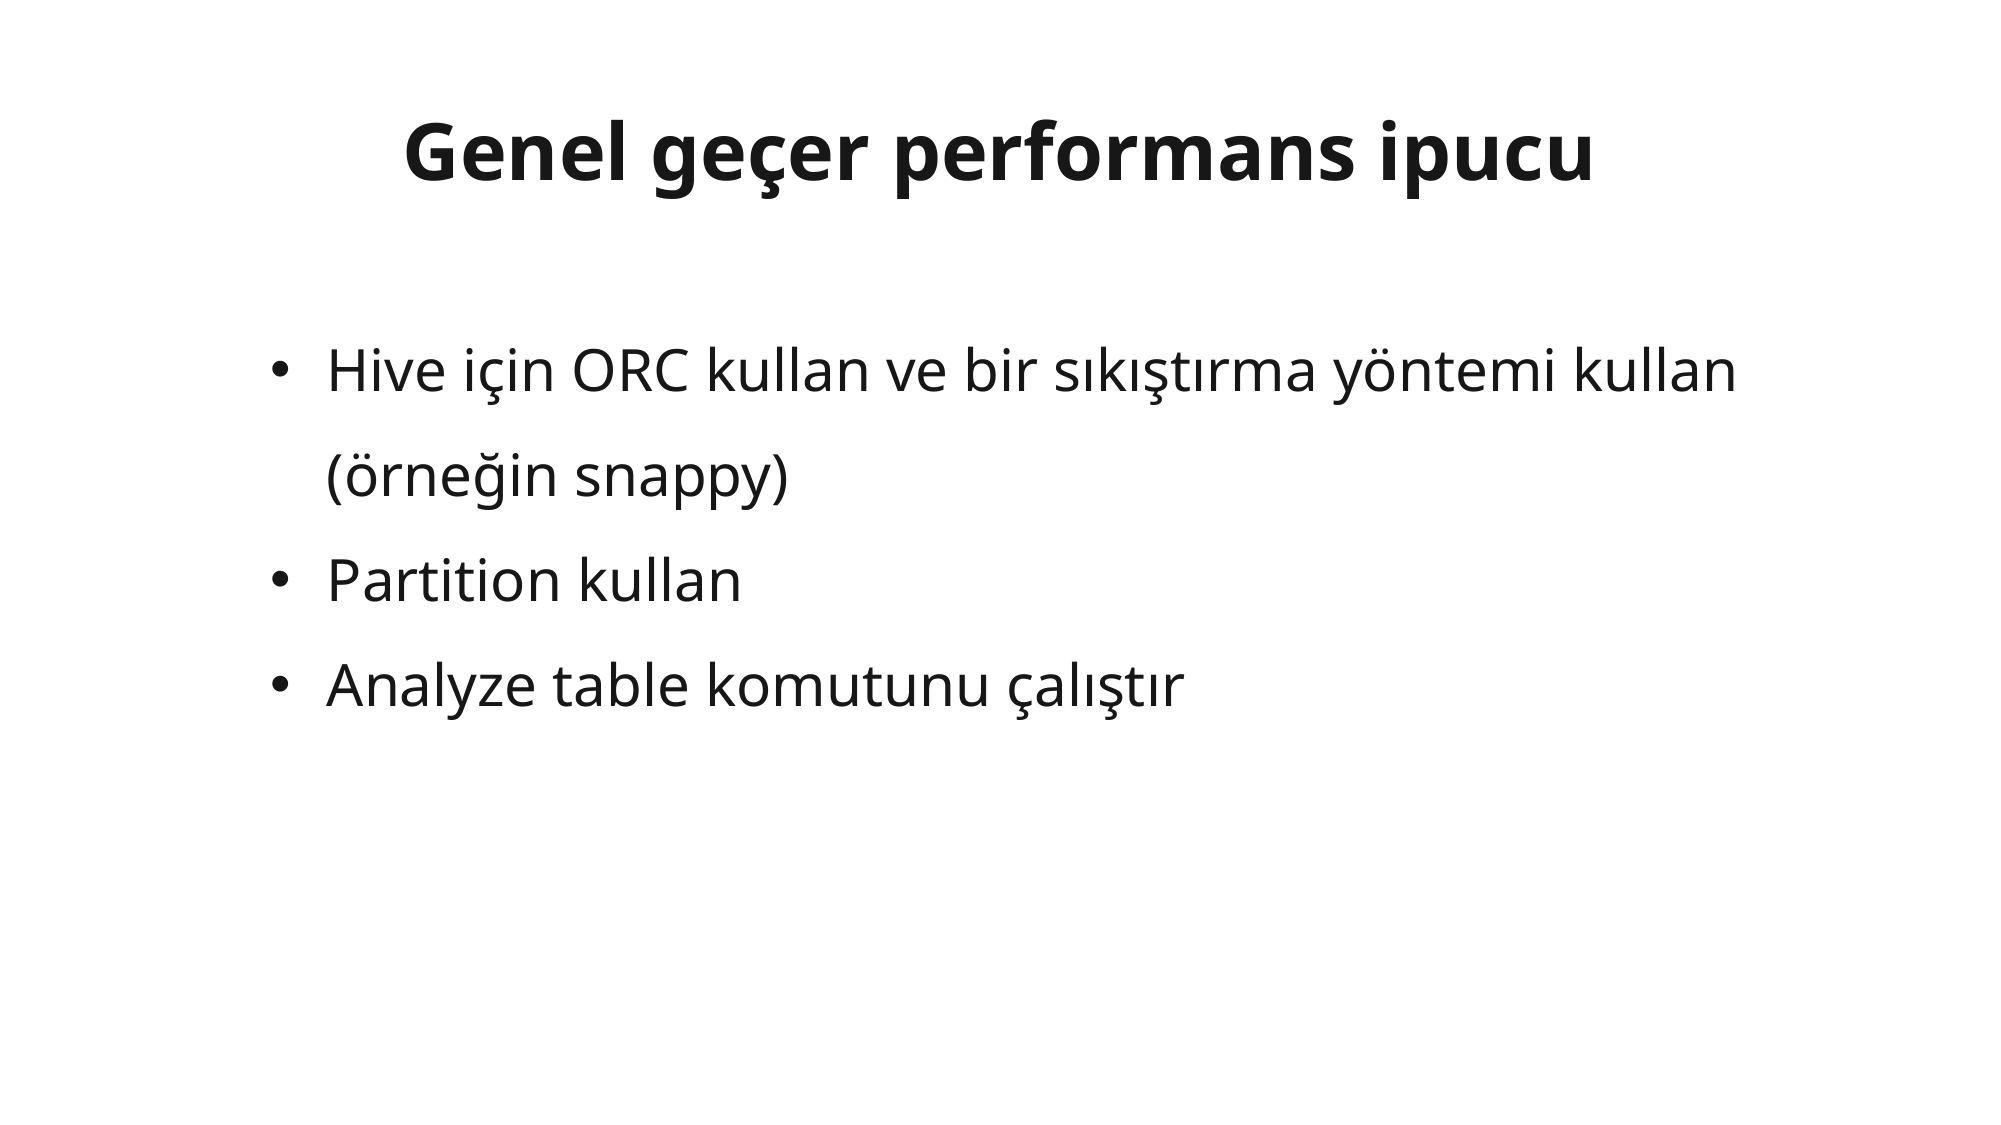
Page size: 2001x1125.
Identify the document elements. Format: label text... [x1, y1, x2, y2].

title Genel geçer performans ipucu [320, 87, 1680, 206]
text_box Hive için ORC kullan ve bir sıkıştırma yöntemi kullan (örneğin snappy) Partition kullan Analyze table komutunu çalıştır [255, 290, 1798, 726]
